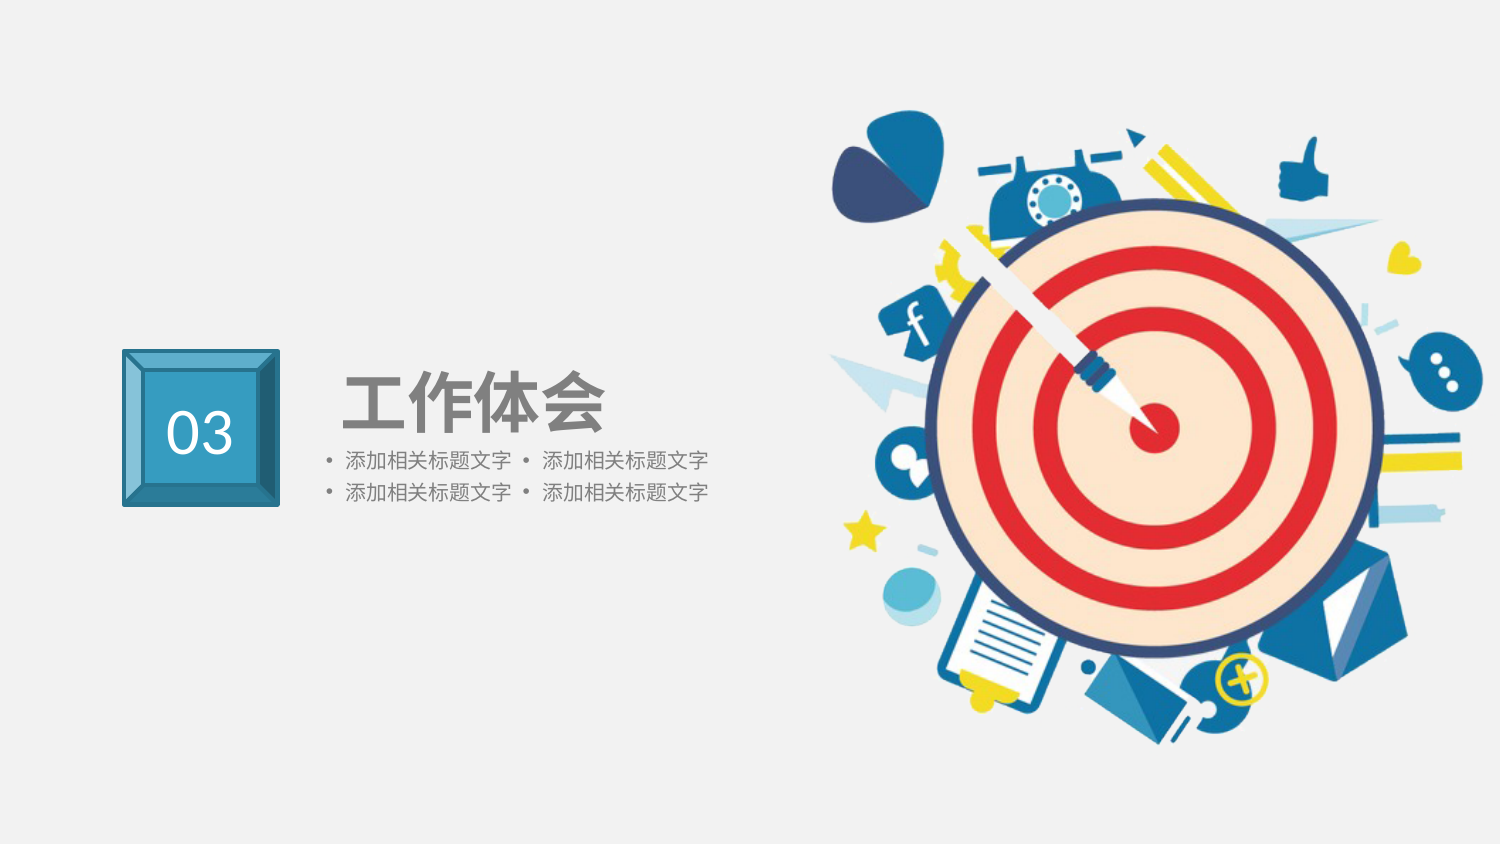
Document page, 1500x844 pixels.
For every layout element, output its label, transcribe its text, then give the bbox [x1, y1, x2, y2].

text_box 添加相关标题文字 [325, 479, 513, 505]
picture [702, 8, 1500, 844]
text_box 03 [122, 349, 280, 507]
text_box 添加相关标题文字 [522, 479, 697, 505]
text_box 添加相关标题文字 [325, 447, 513, 473]
text_box 工作体会 [340, 360, 697, 441]
text_box 添加相关标题文字 [522, 447, 697, 473]
